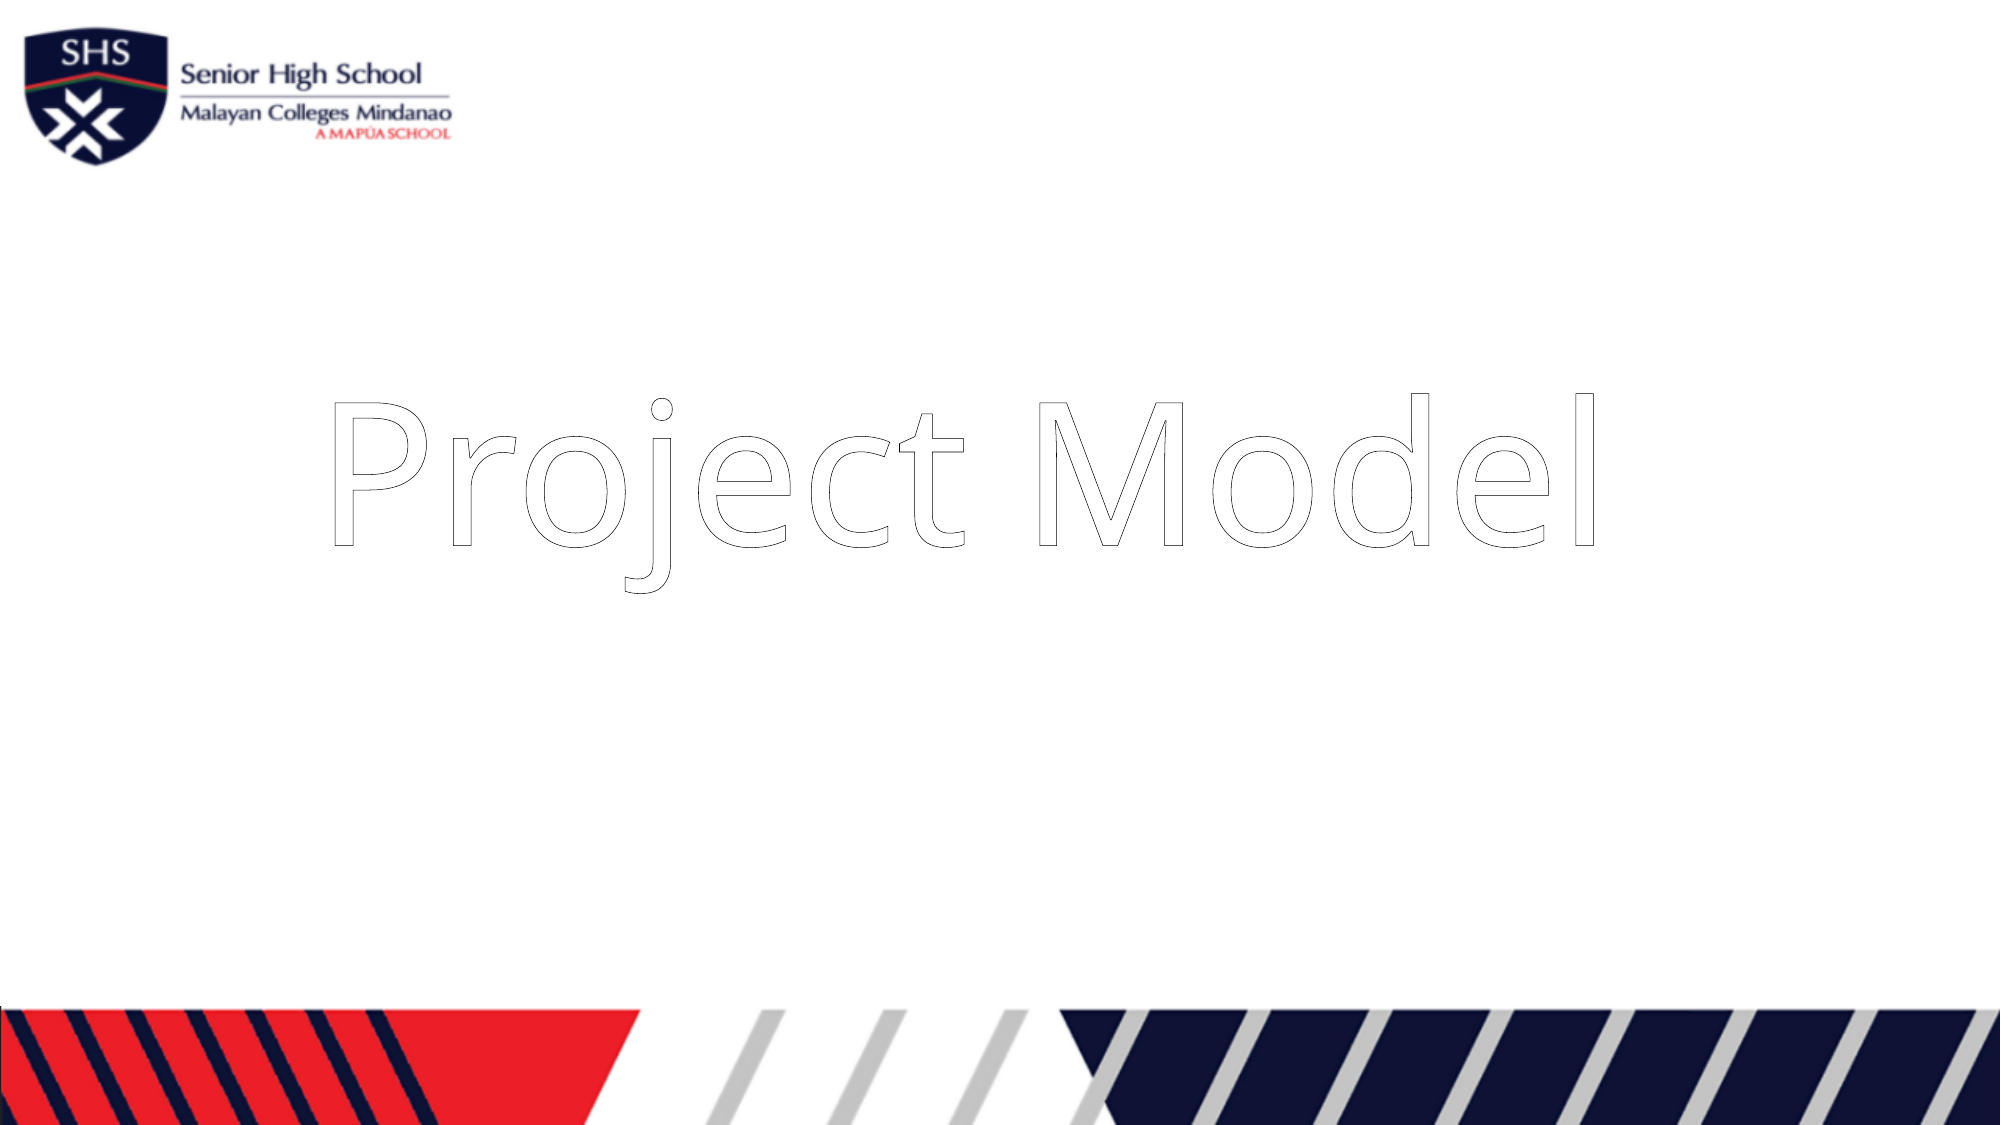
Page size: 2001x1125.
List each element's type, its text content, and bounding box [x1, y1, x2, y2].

picture [0, 1006, 2000, 1125]
title Project Model [56, 354, 1871, 597]
picture [0, 16, 466, 187]
